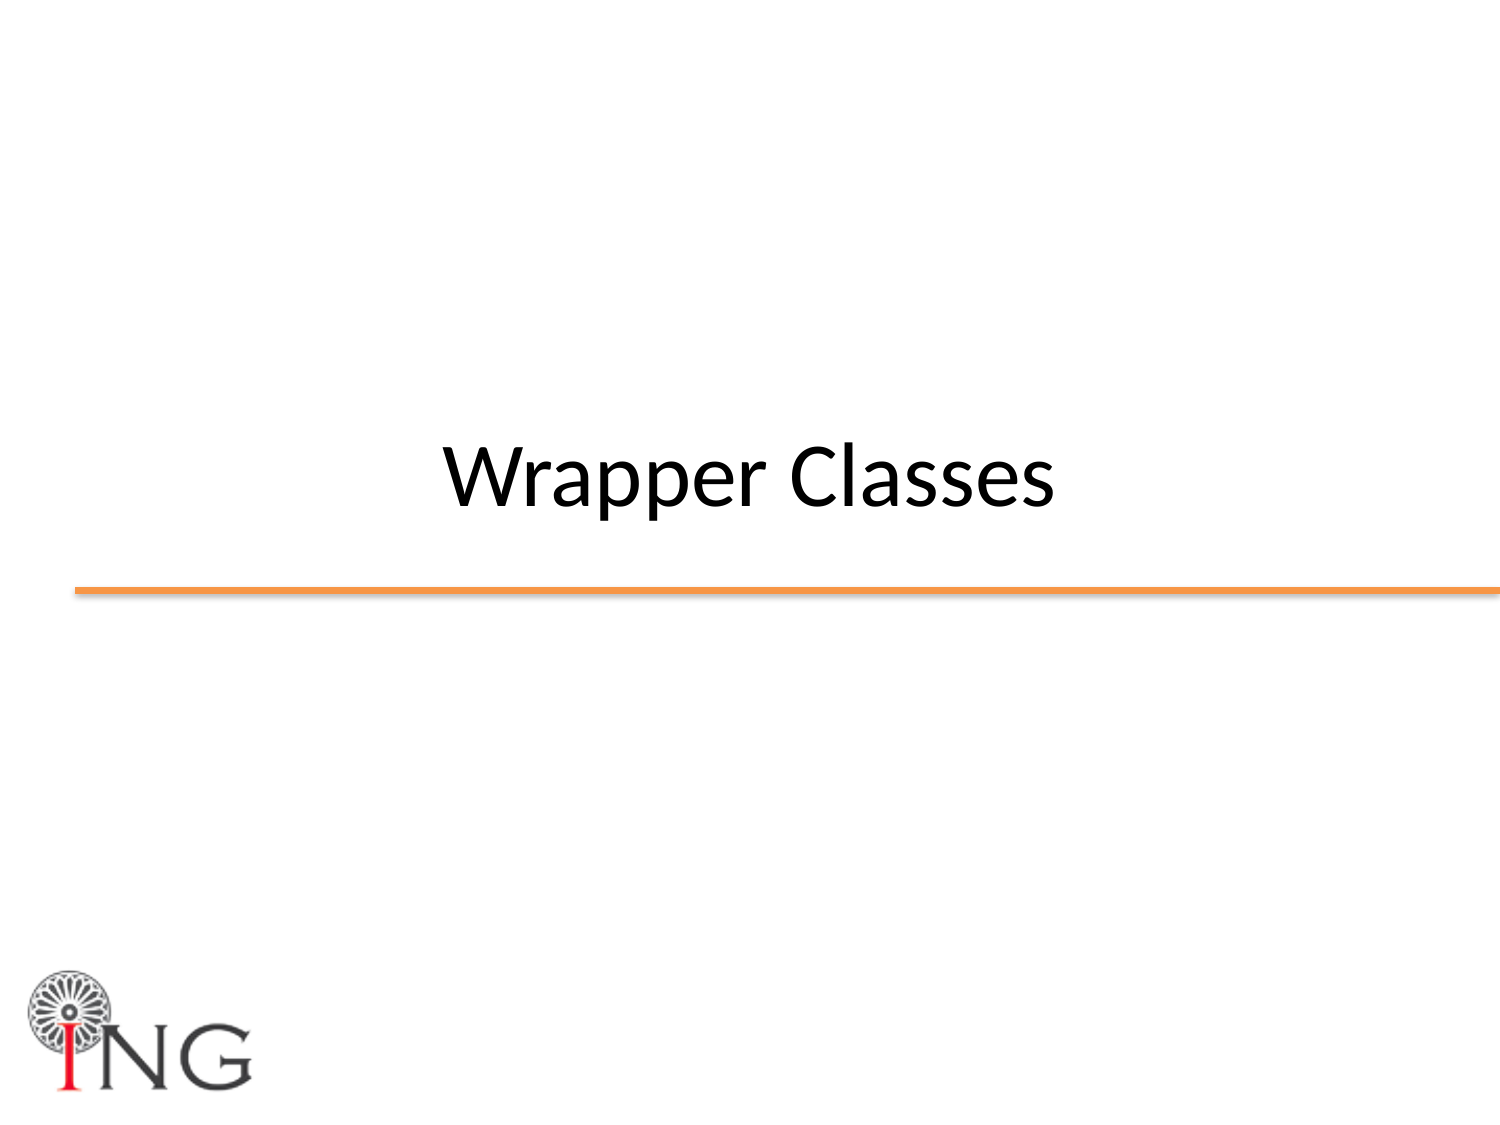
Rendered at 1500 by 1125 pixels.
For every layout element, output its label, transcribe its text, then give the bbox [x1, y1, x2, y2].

picture [3, 948, 281, 1124]
title Wrapper Classes [112, 349, 1388, 591]
